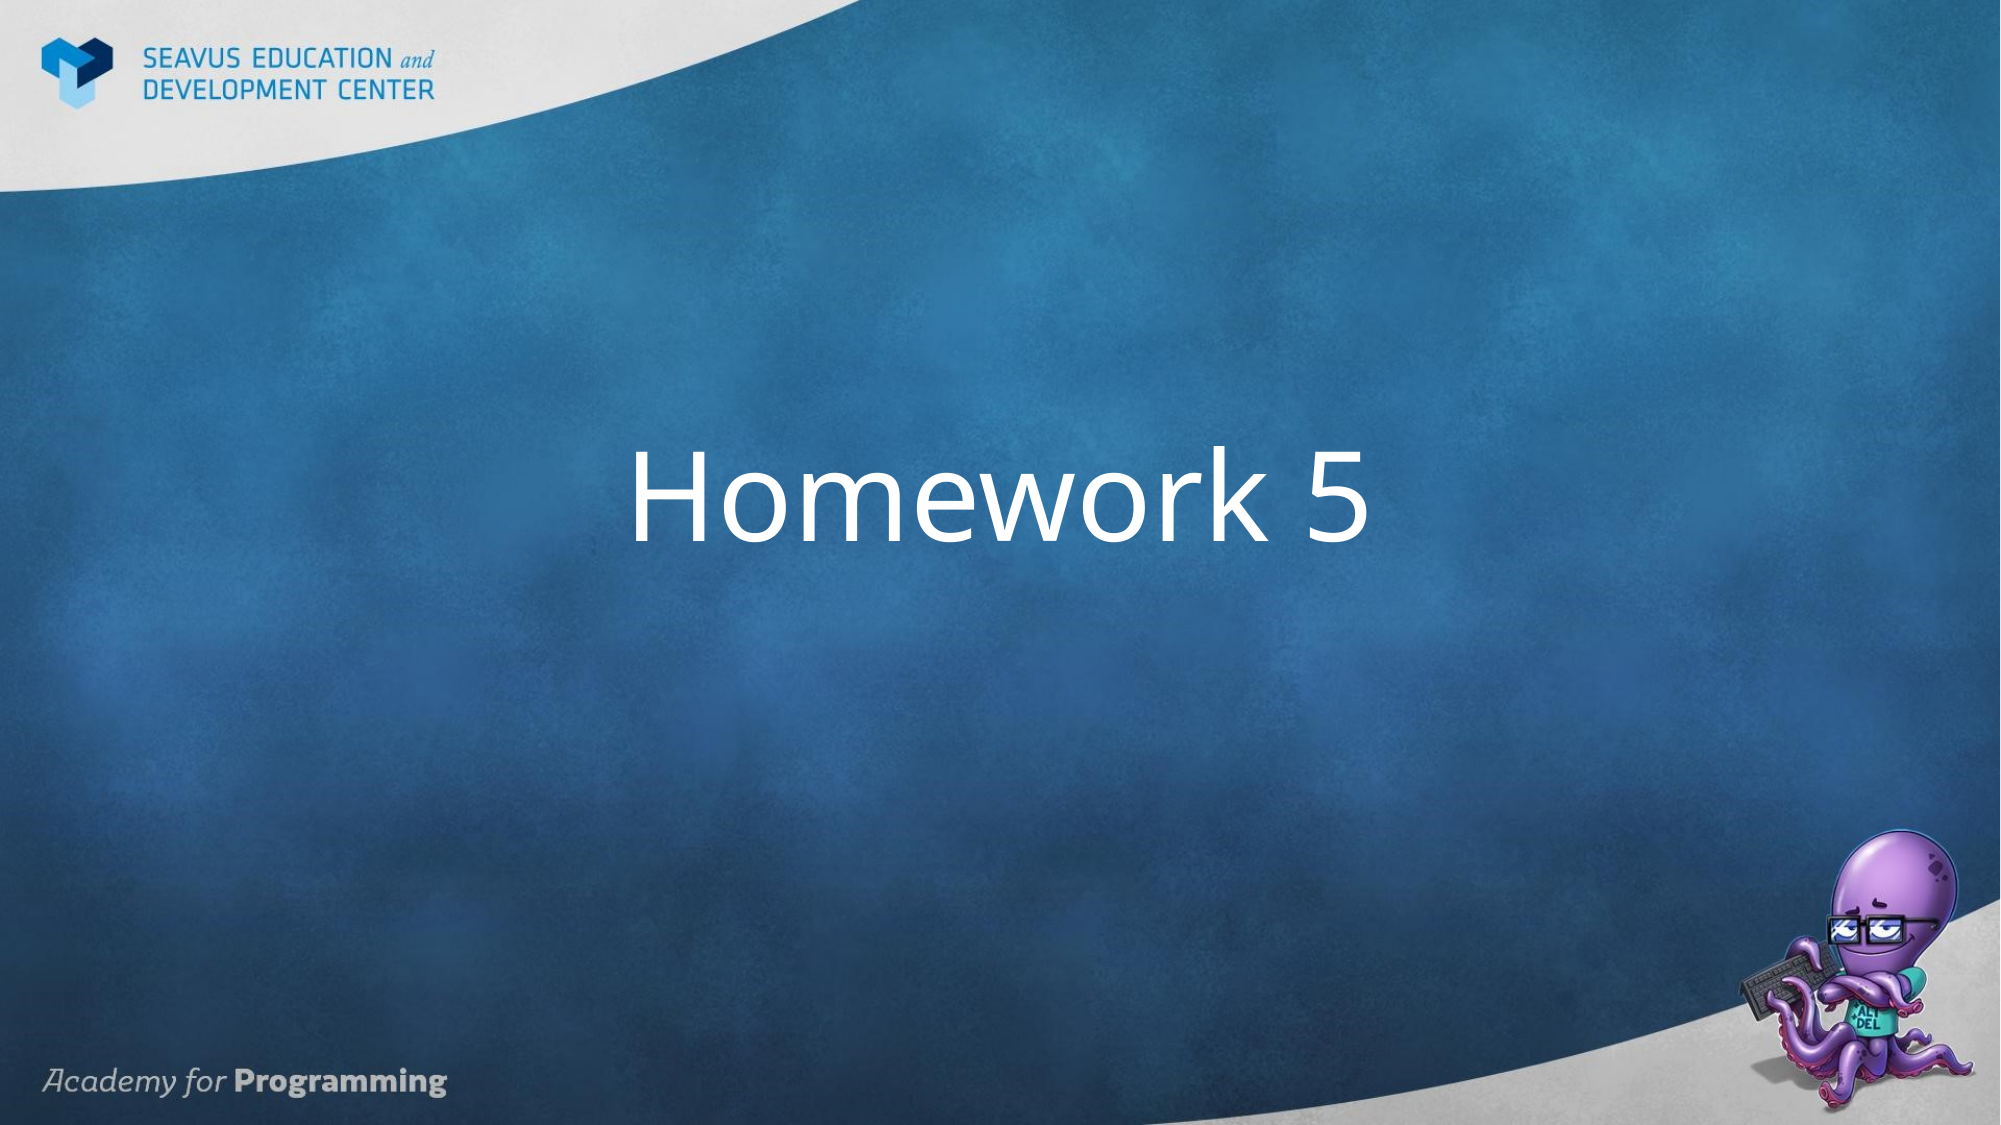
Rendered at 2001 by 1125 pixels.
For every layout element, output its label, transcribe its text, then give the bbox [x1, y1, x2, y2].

picture [0, 0, 2001, 1125]
title Homework 5 [249, 184, 1750, 576]
